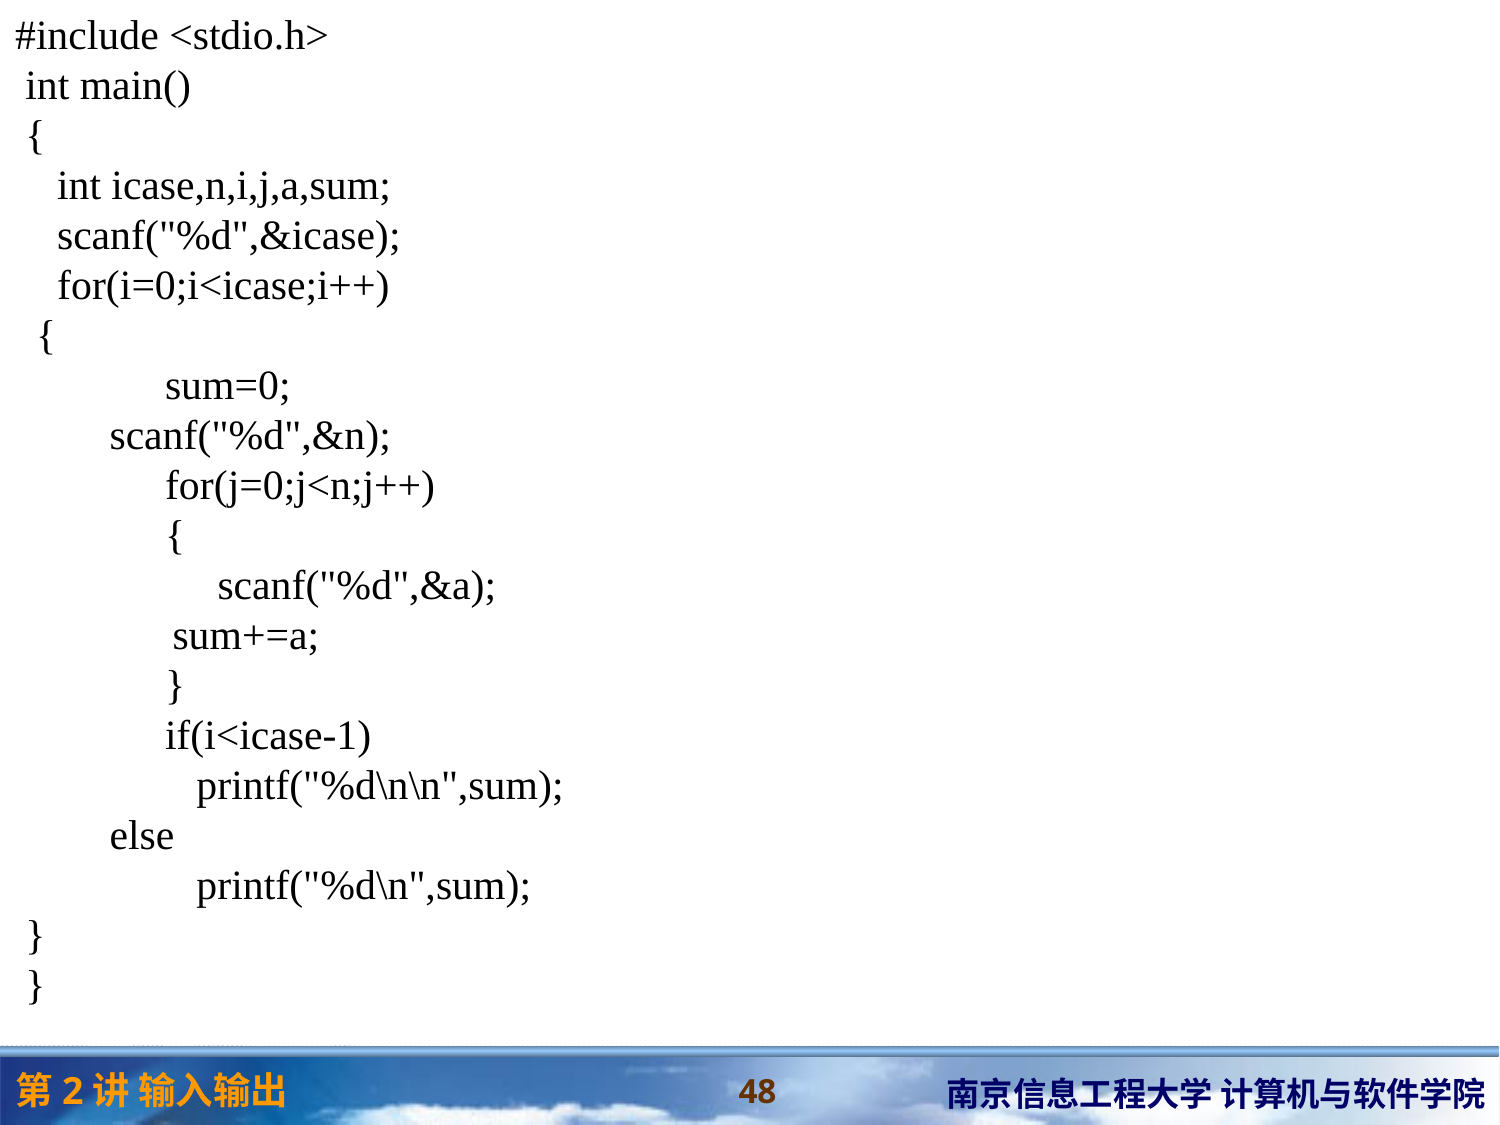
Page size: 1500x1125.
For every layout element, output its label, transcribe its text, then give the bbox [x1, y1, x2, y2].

list #include <stdio.h> int main() { int icase,n,i,j,a,sum; scanf("%d",&icase); for(i=0;i<icase;i++) { sum=0; scanf("%d",&n); for(j=0;j<n;j++) { scanf("%d",&a); sum+=a; } if(i<icase-1) printf("%d\n\n",sum); else printf("%d\n",sum); } } [0, 0, 1500, 1046]
picture [0, 1046, 1500, 1125]
